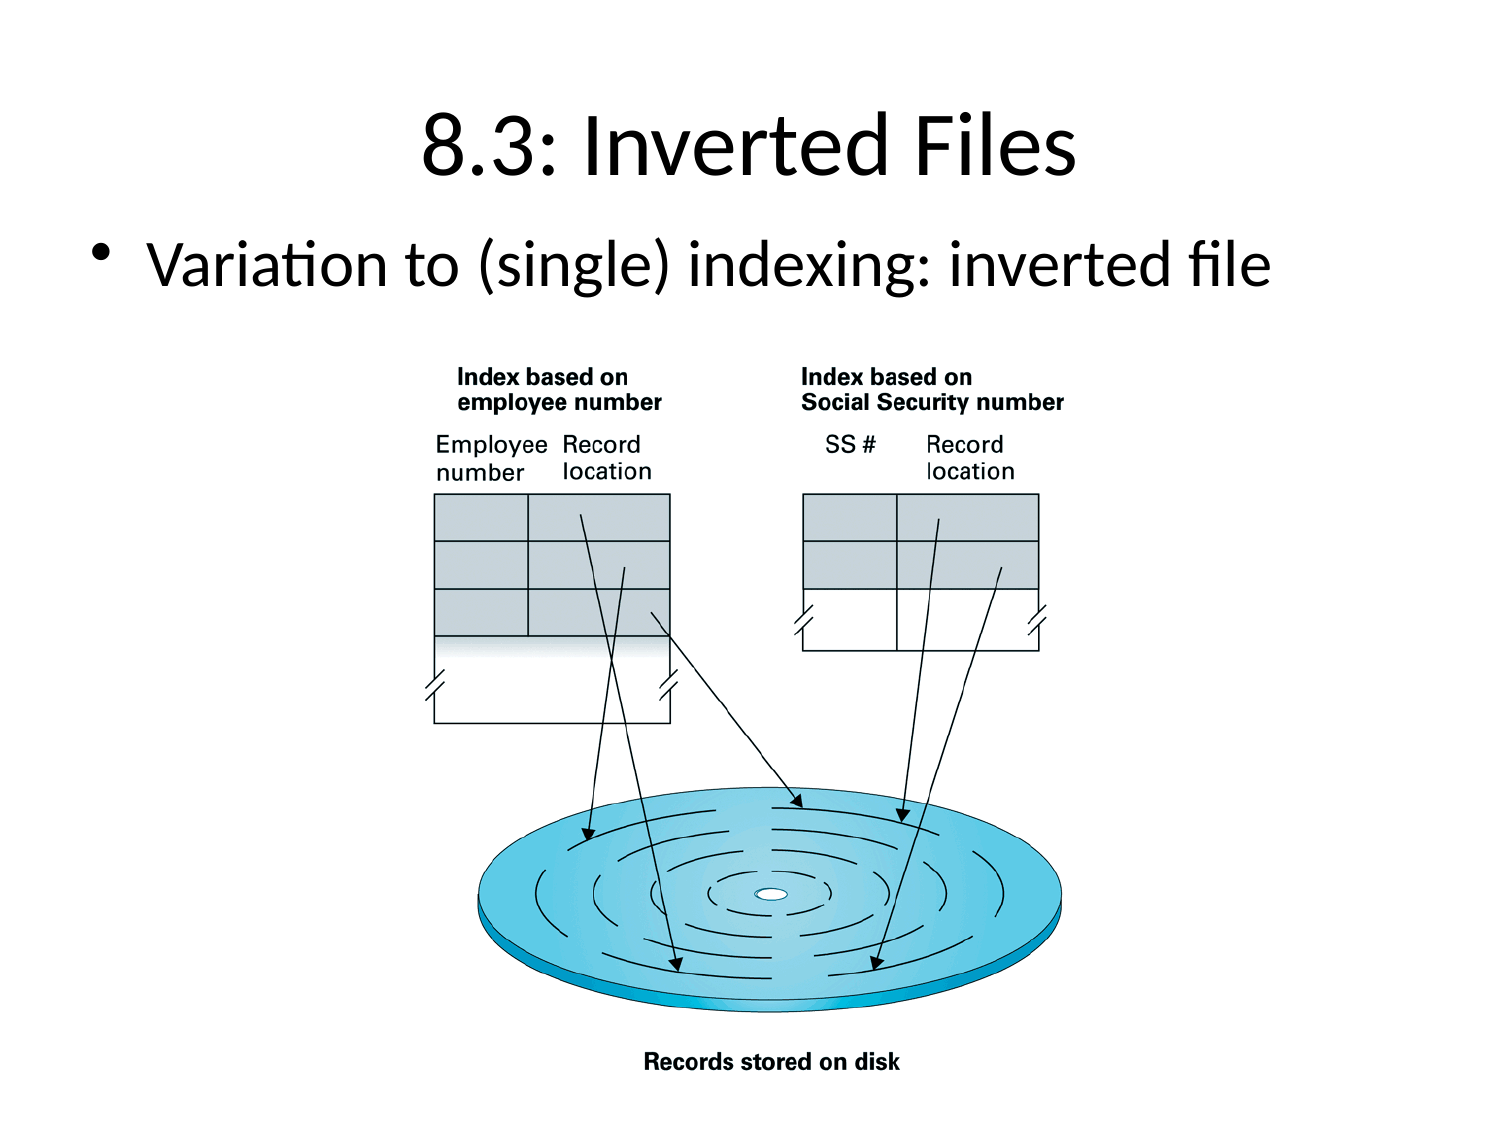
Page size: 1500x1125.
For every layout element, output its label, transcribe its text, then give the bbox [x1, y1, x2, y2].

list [424, 362, 1064, 1076]
title 8.3: Inverted Files [75, 45, 1425, 212]
text_box Variation to (single) indexing: inverted file [74, 212, 1425, 400]
